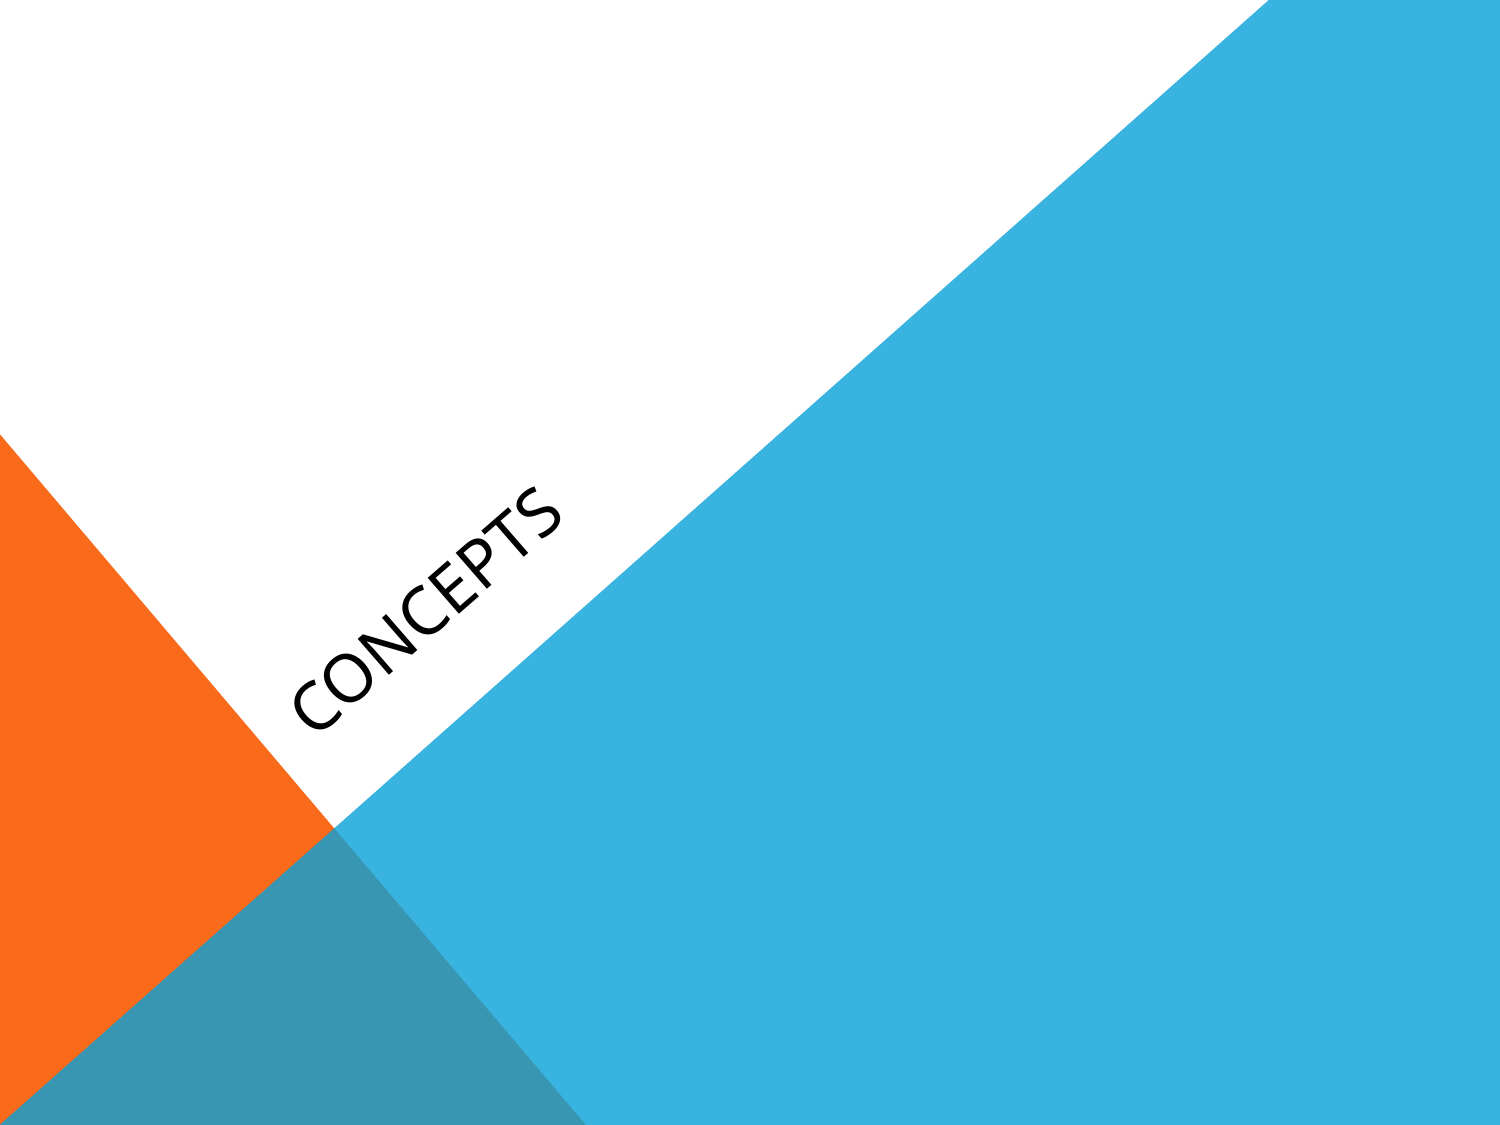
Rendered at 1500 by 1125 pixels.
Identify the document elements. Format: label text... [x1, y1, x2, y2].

title Concepts [182, 4, 1012, 762]
